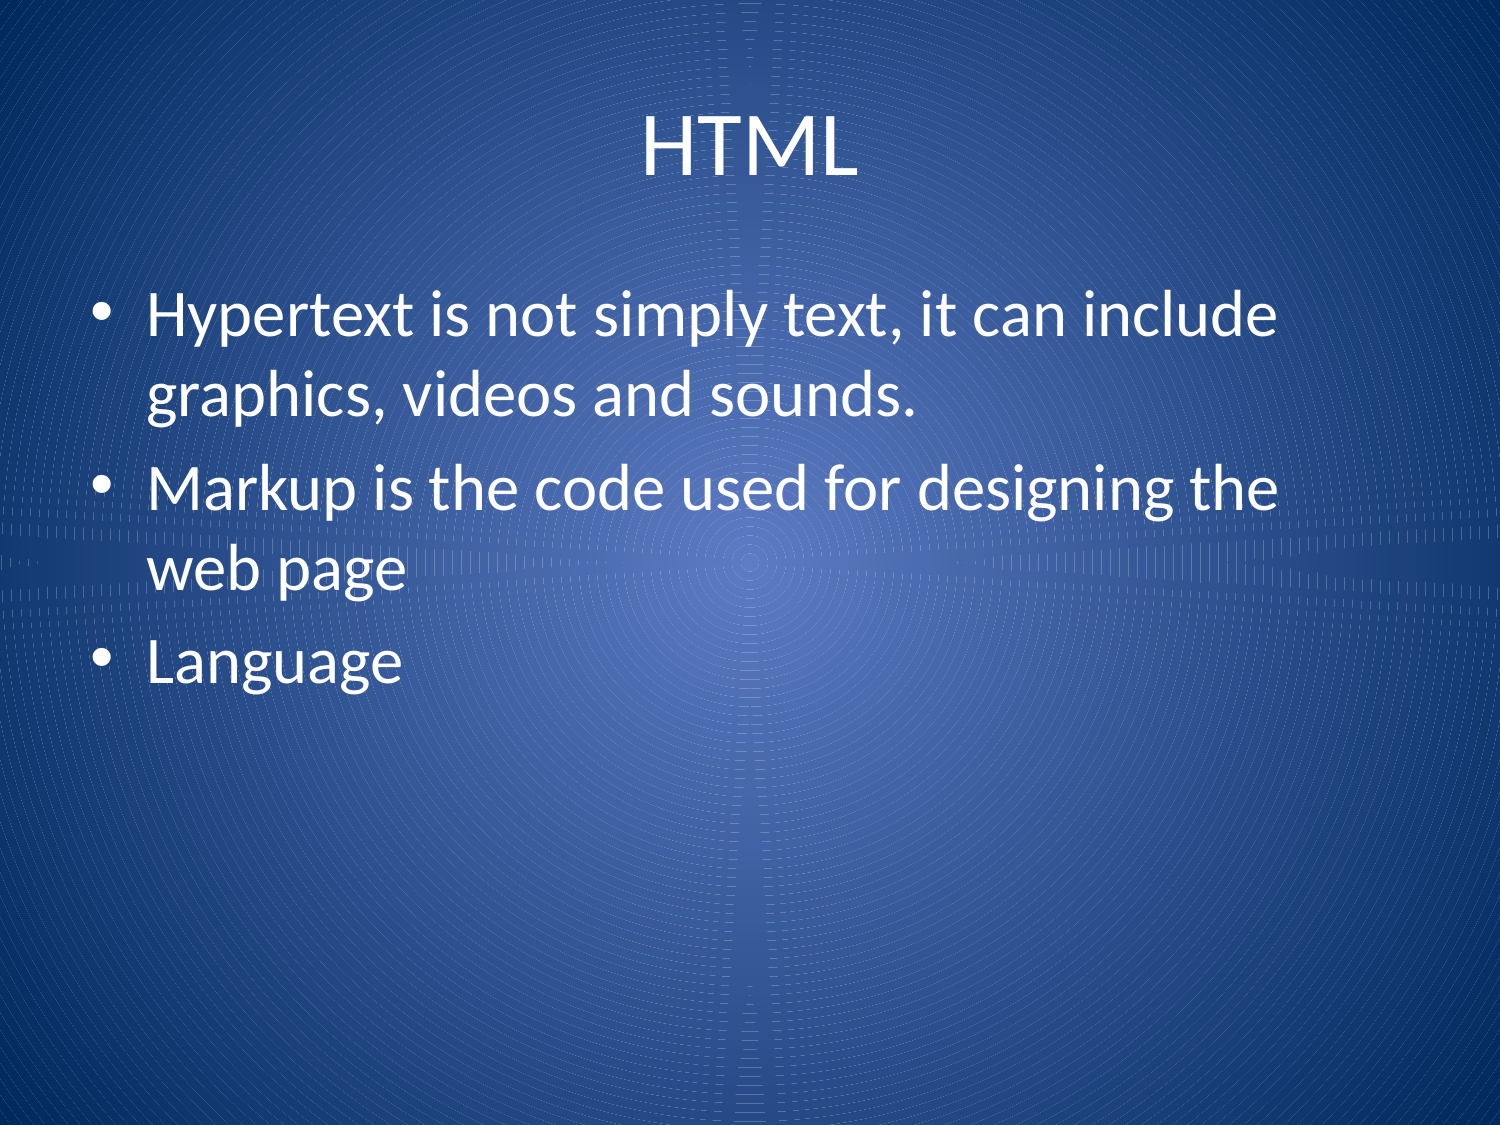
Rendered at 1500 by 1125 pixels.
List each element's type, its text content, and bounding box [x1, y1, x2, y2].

list Hypertext is not simply text, it can include graphics, videos and sounds. Markup is the code used for designing the web page Language [75, 262, 1425, 1005]
title HTML [75, 45, 1425, 233]
